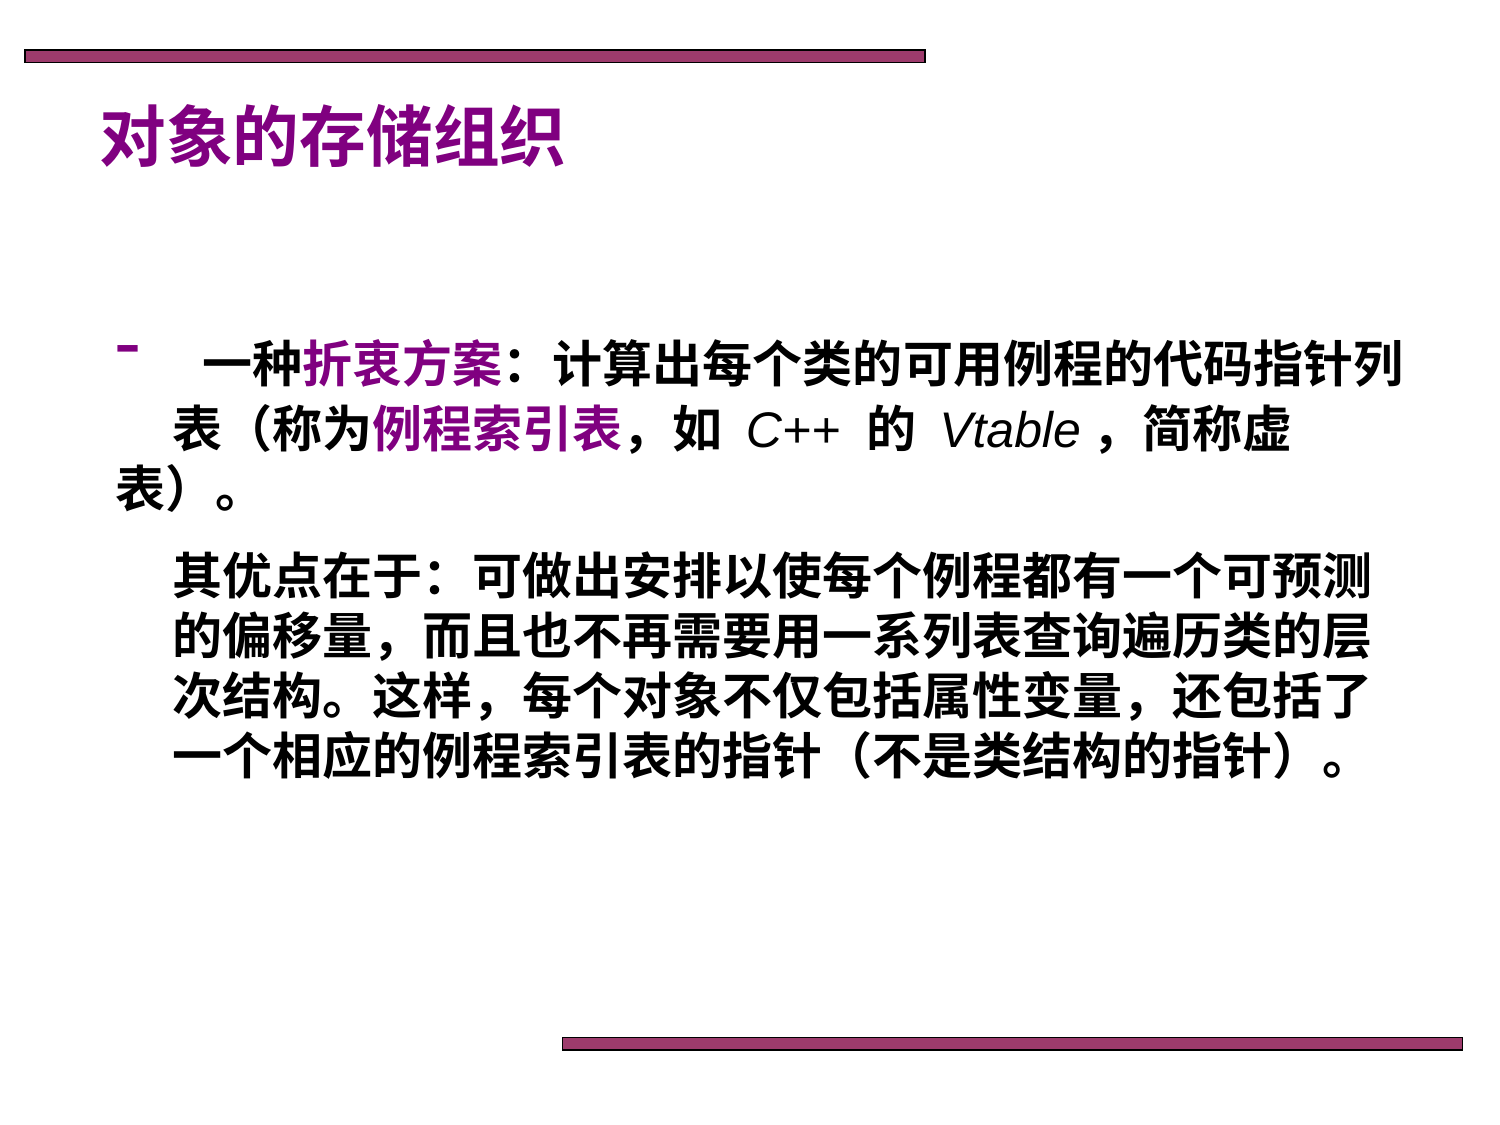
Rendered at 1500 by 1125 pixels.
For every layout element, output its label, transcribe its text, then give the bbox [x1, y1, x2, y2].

text_box 对象的存储组织 [38, 87, 1267, 183]
text_box 一种折衷方案：计算出每个类的可用例程的代码指针列 表（称为例程索引表，如 C++ 的 Vtable，简称虚表）。 其优点在于：可做出安排以使每个例程都有一个可预测 的偏移量，而且也不再需要用一系列表查询遍历类的层 次结构。这样，每个对象不仅包括属性变量，还包括了 一个相应的例程索引表的指针（不是类结构的指针）。 [100, 299, 1436, 793]
